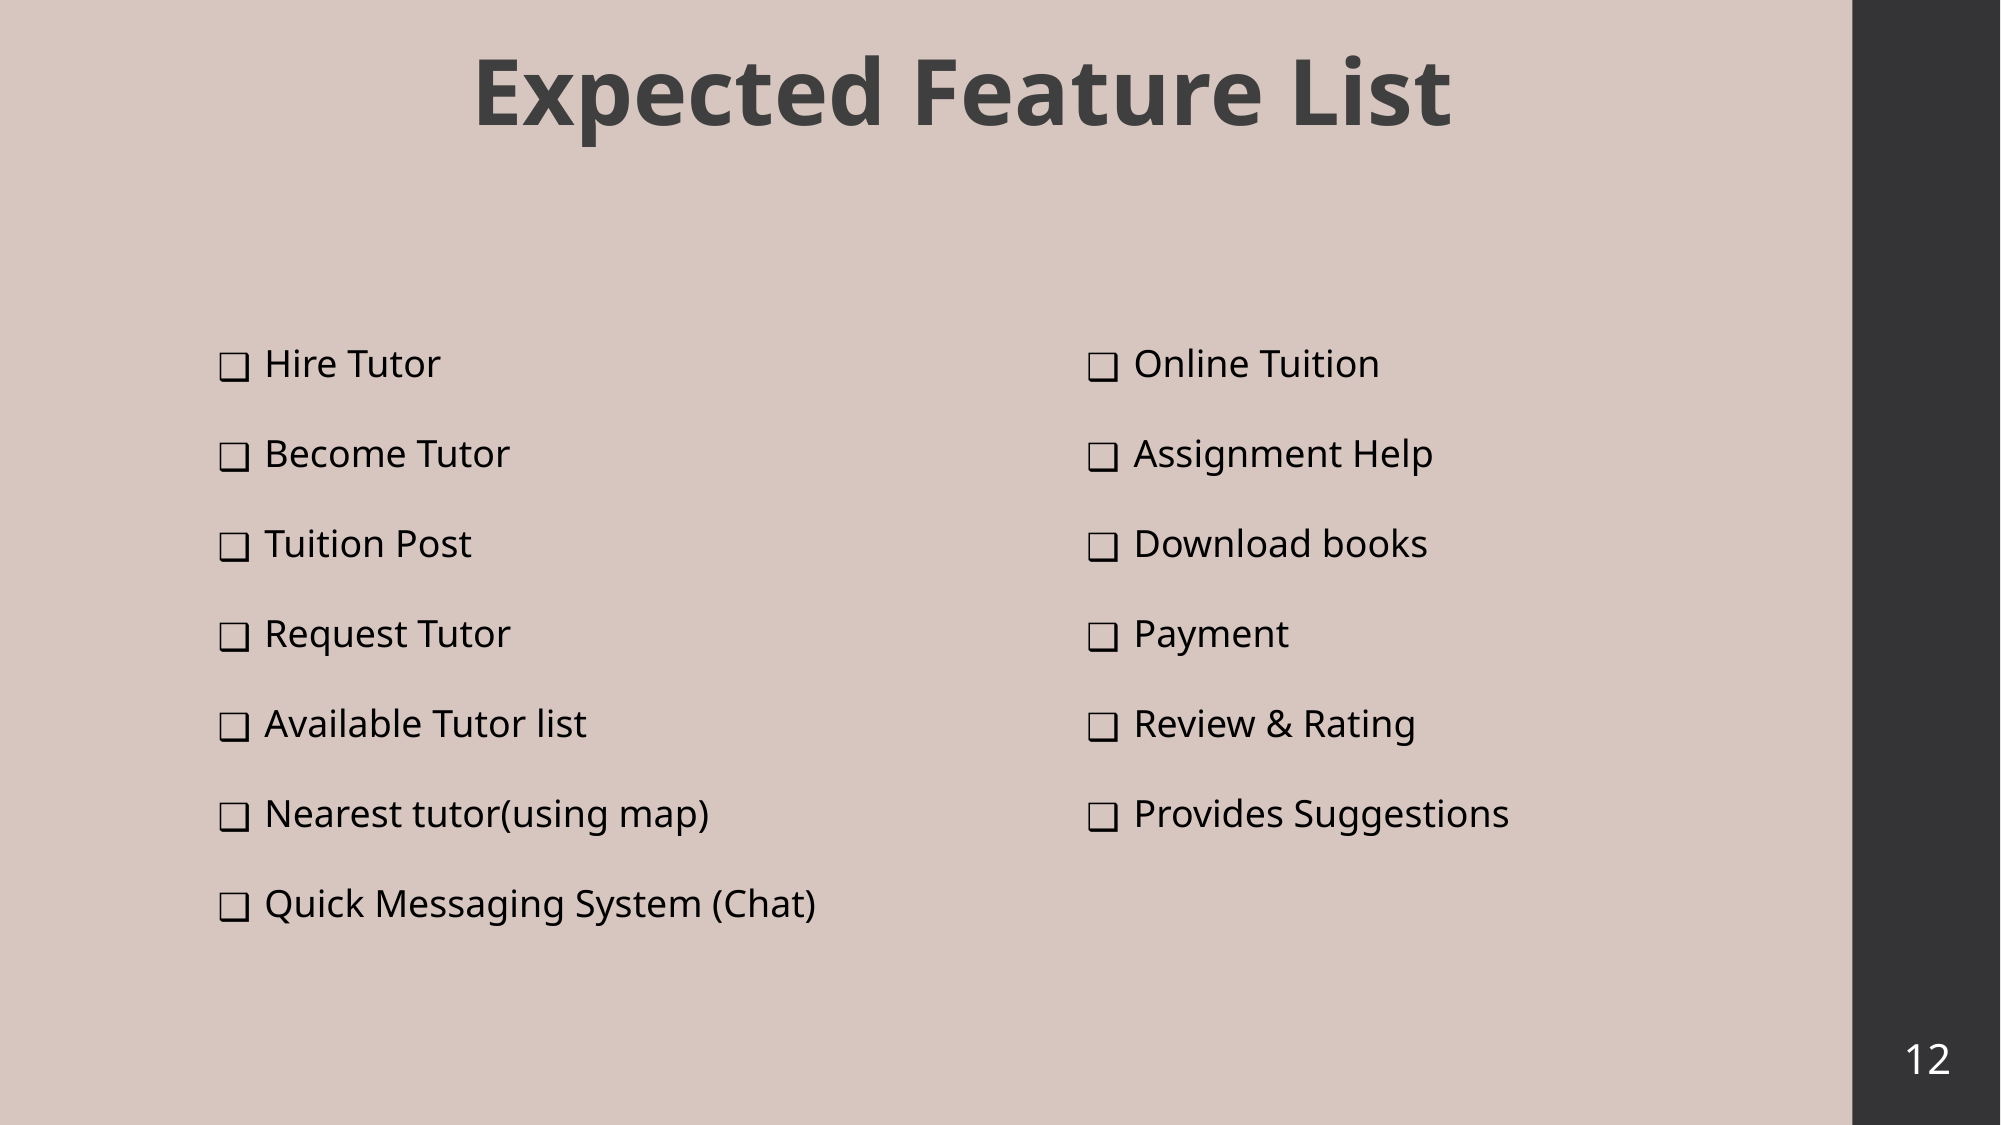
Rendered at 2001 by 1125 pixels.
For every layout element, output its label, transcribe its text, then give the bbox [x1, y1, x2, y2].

text_box Online Tuition Assignment Help Download books Payment Review & Rating Provides Suggestions [1071, 288, 1792, 888]
text_box Hire Tutor Become Tutor Tuition Post Request Tutor Available Tutor list Nearest tutor(using map) Quick Messaging System (Chat) [202, 288, 893, 1023]
slide_number 12 [1852, 1012, 2000, 1110]
text_box Expected Feature List [324, 26, 1600, 152]
